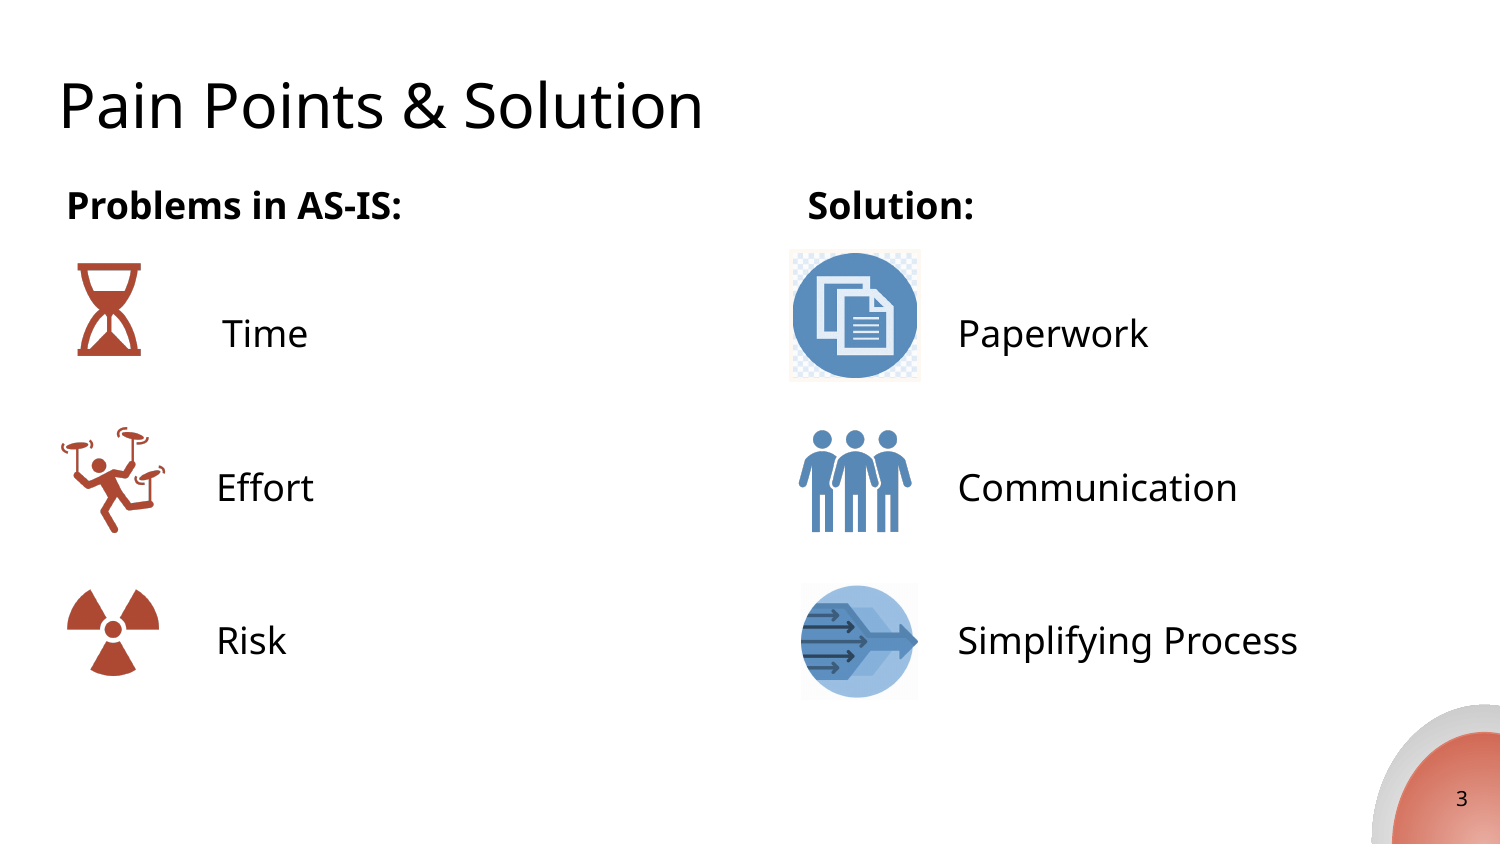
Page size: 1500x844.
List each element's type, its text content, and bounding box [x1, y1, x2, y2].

picture [792, 418, 918, 544]
list Solution: Paperwork Communication Simplifying Process [792, 160, 1449, 721]
picture [54, 574, 172, 691]
picture [54, 254, 163, 365]
title Pain Points & Solution [43, 51, 1442, 146]
picture [792, 253, 918, 378]
picture [801, 583, 918, 700]
list Problems in AS-IS: Time Effort Risk [51, 160, 708, 721]
slide_number 3 [1392, 767, 1483, 833]
picture [54, 422, 172, 539]
